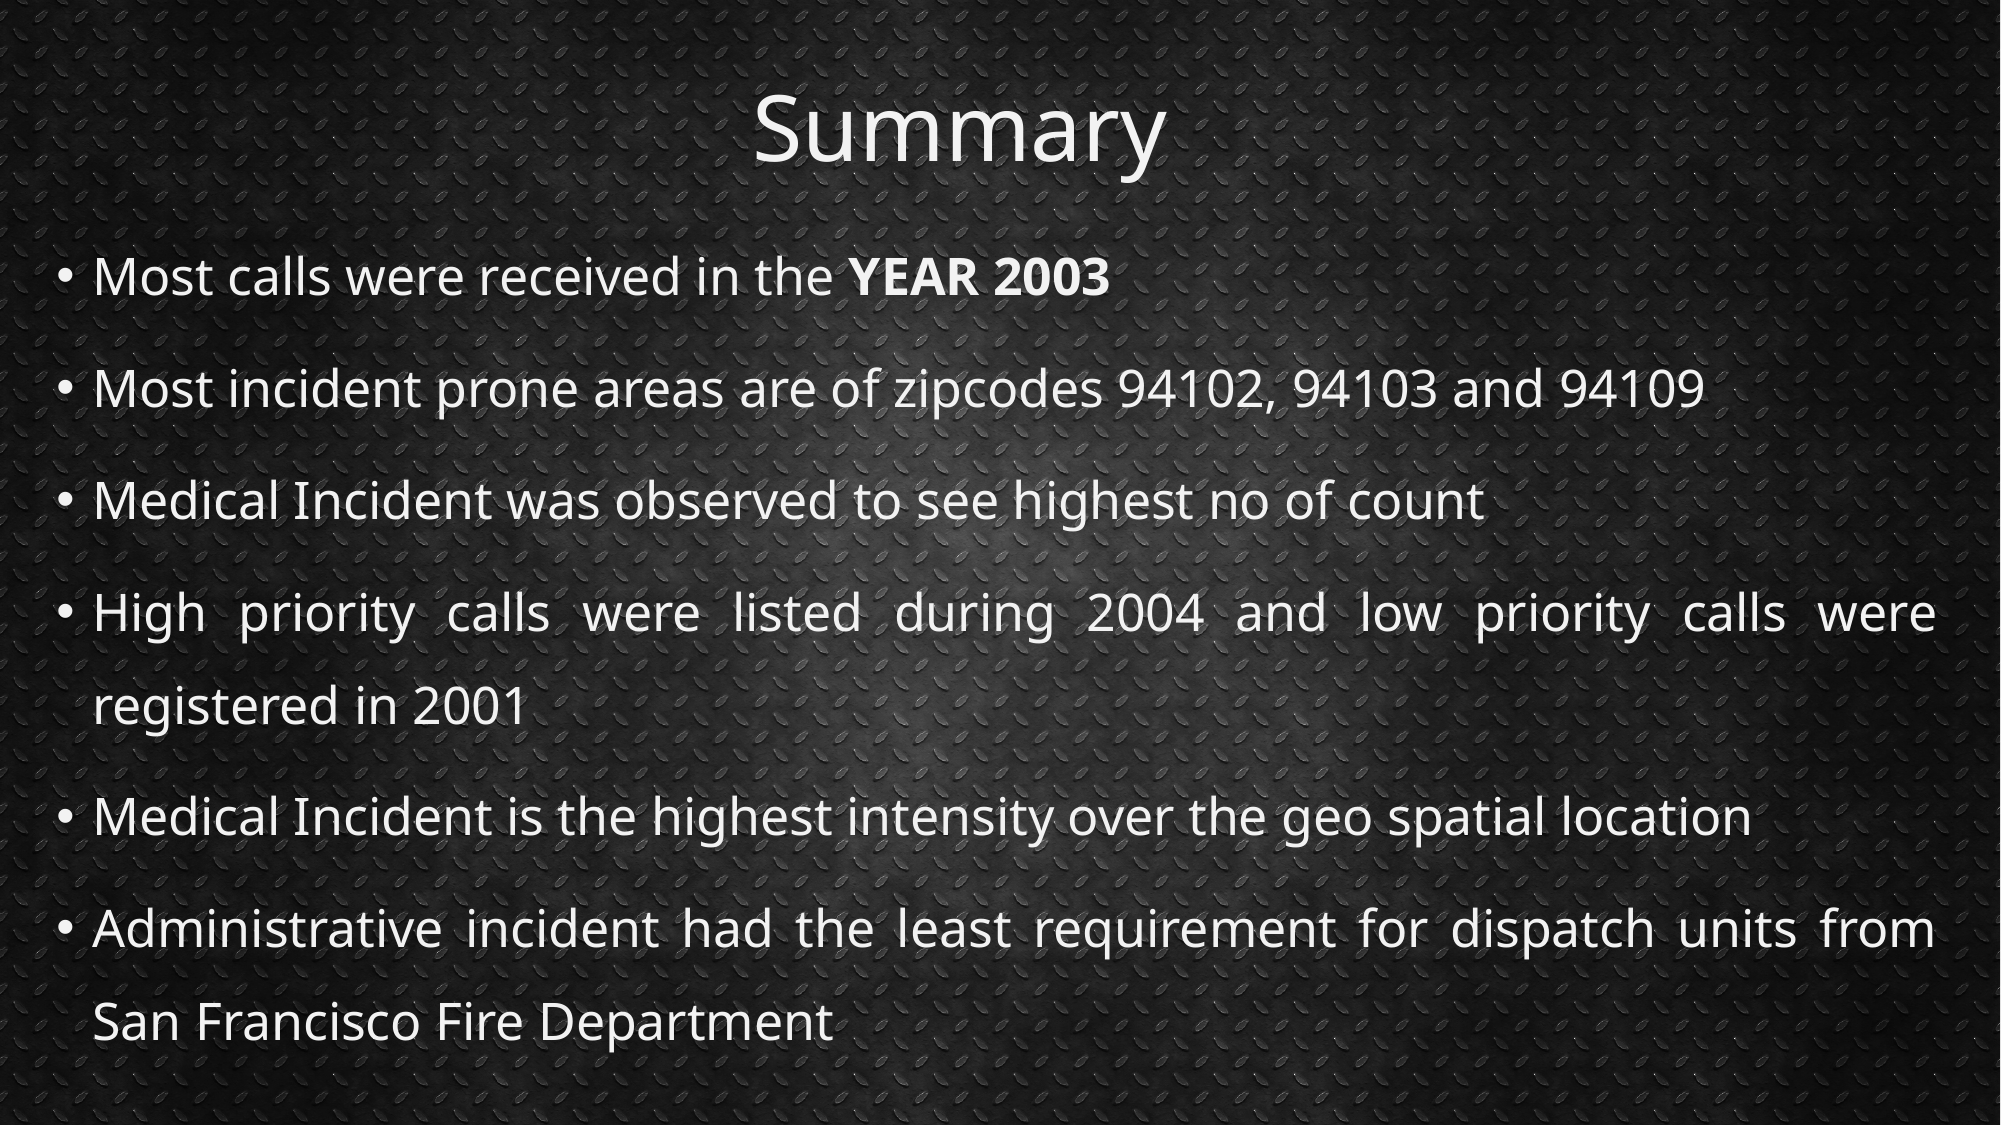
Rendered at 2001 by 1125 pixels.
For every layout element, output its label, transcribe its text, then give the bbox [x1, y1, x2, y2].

picture [0, 0, 2001, 1125]
title Summary [137, 22, 1863, 205]
list Most calls were received in the YEAR 2003 Most incident prone areas are of zipcodes 94102, 94103 and 94109 Medical Incident was observed to see highest no of count High priority calls were listed during 2004 and low priority calls were registered in 2001 Medical Incident is the highest intensity over the geo spatial location Administrative incident had the least requirement for dispatch units from San Francisco Fire Department [41, 205, 1955, 1066]
